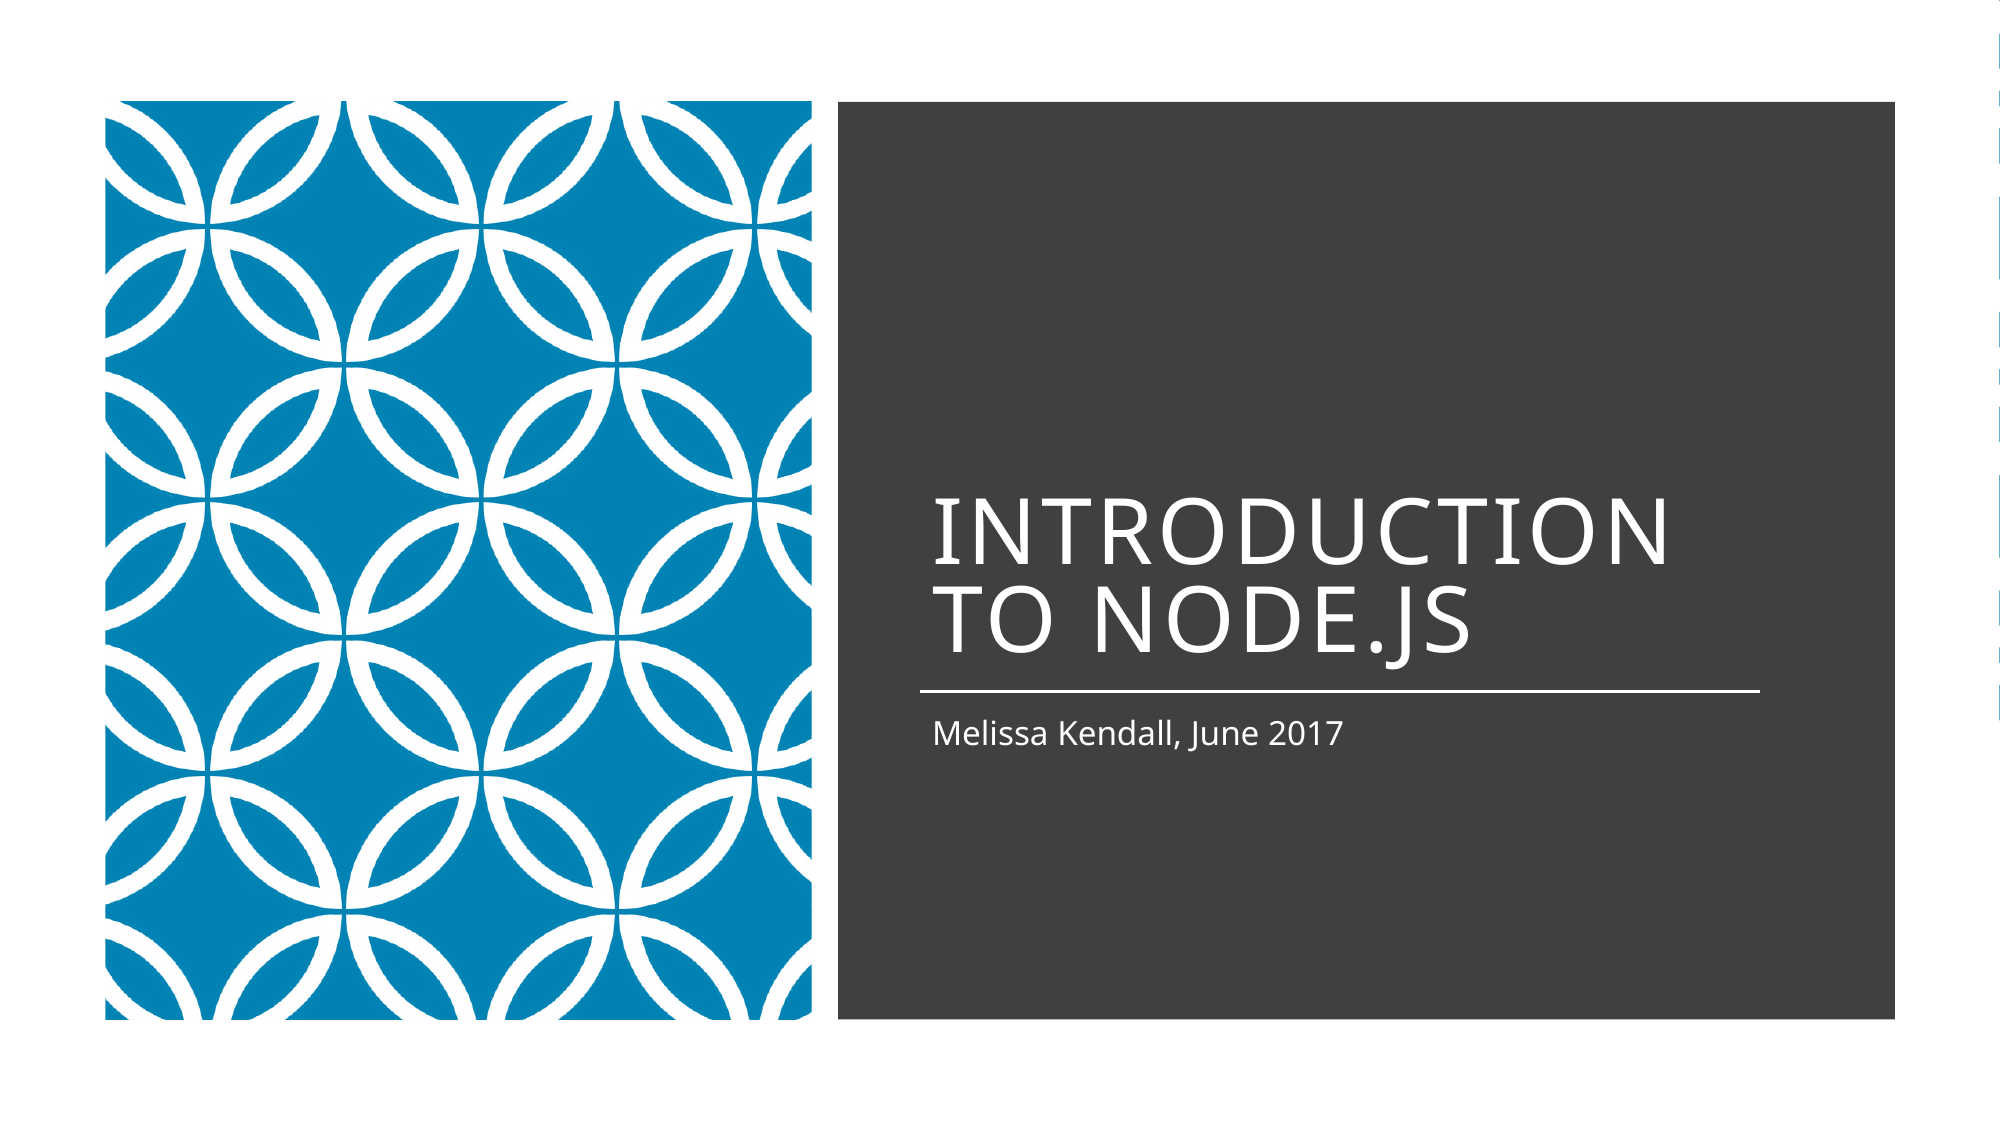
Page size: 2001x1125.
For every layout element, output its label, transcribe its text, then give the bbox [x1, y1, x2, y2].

text_box [837, 101, 1896, 1021]
text_box [104, 101, 813, 1021]
text_box [0, 0, 2000, 1125]
subtitle Melissa Kendall, June 2017 [917, 705, 1816, 940]
title Introduction to Node.js [917, 181, 1816, 678]
